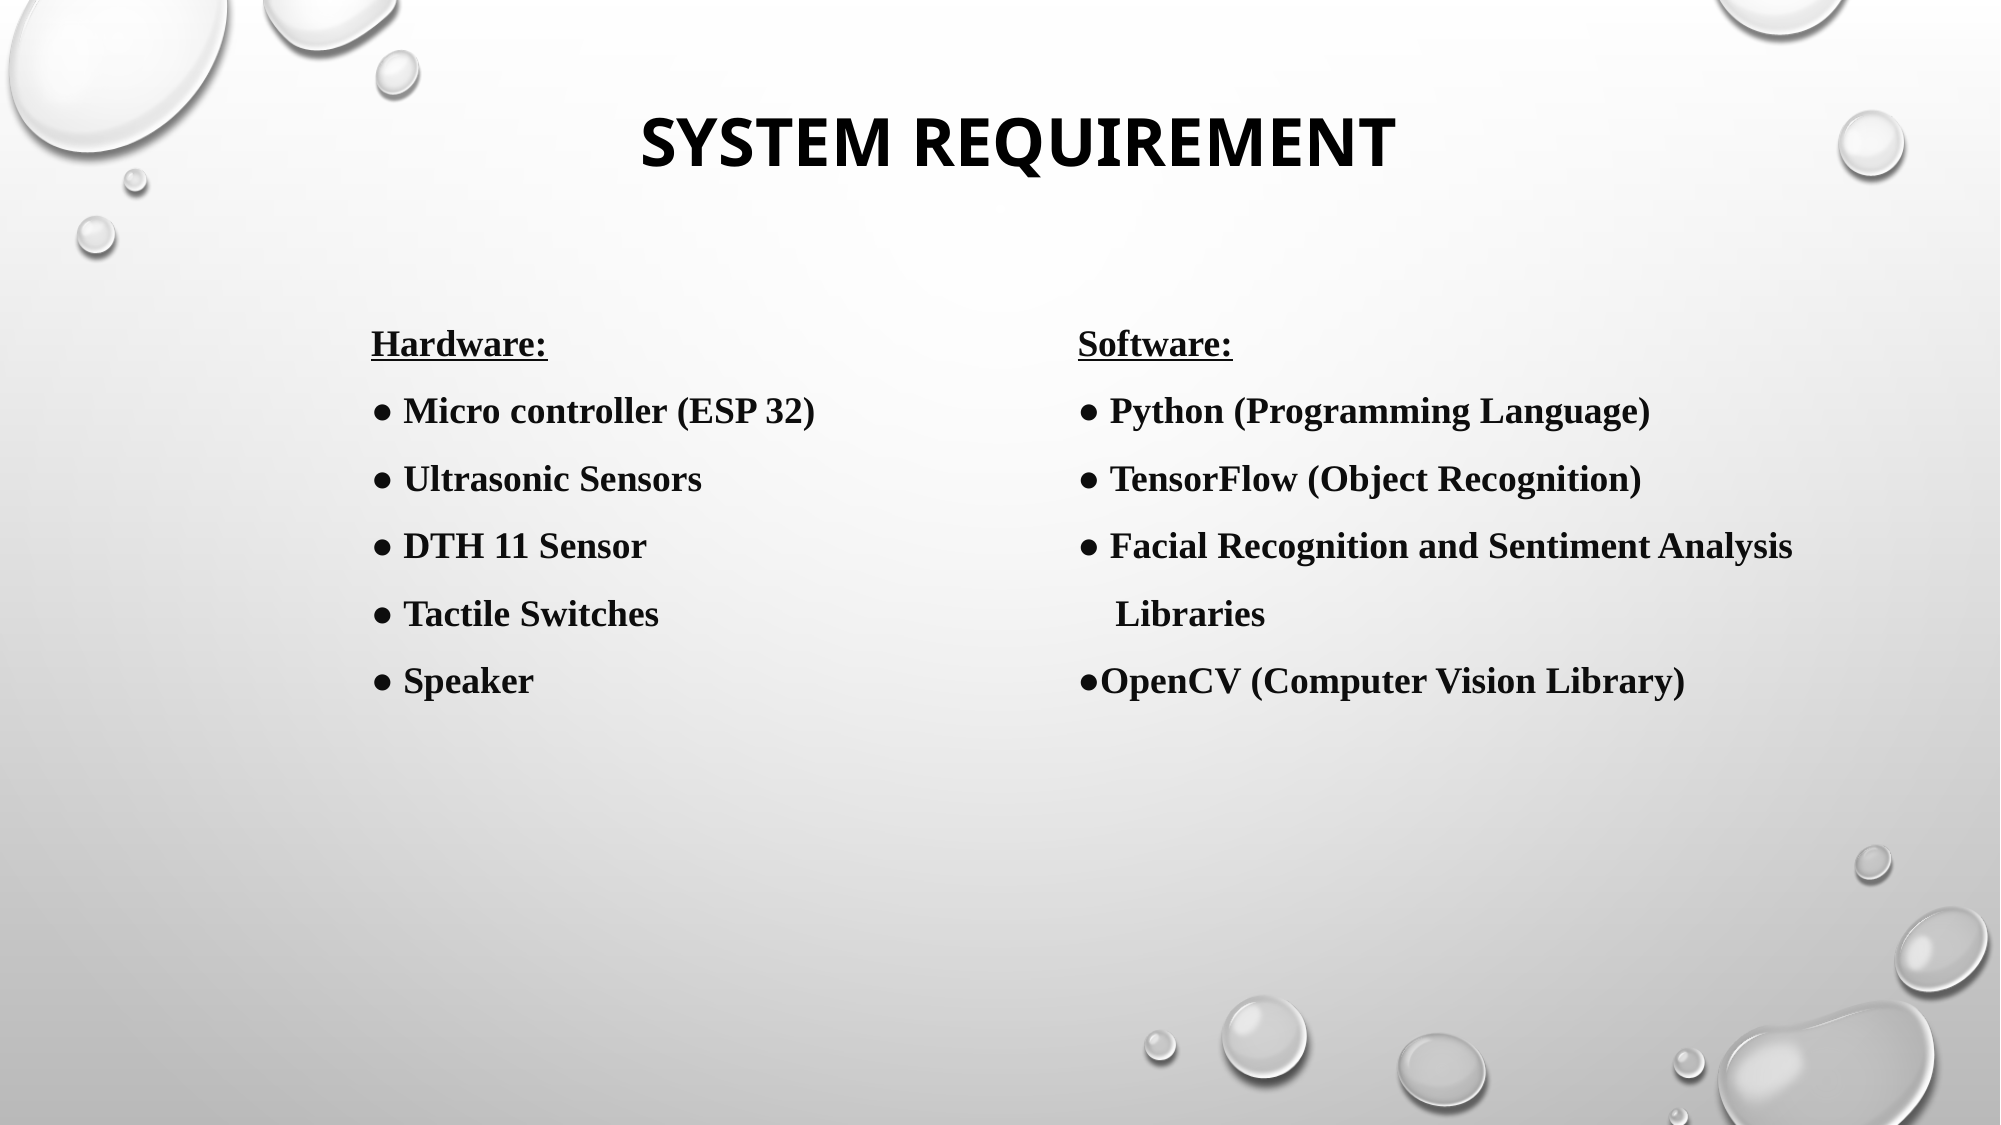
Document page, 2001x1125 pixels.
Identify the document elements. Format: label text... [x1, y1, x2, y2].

text_box Software: ● Python (Programming Language) ● TensorFlow (Object Recognition) ● Facial Recognition and Sentiment Analysis Libraries ●OpenCV (Computer Vision Library) [1062, 289, 1809, 844]
picture [0, 0, 2000, 1125]
text_box Hardware: ● Micro controller (ESP 32) ● Ultrasonic Sensors ● DTH 11 Sensor ● Tactile Switches ● Speaker [356, 289, 831, 709]
text_box SYSTEM REQUIREMENT [625, 92, 1414, 187]
